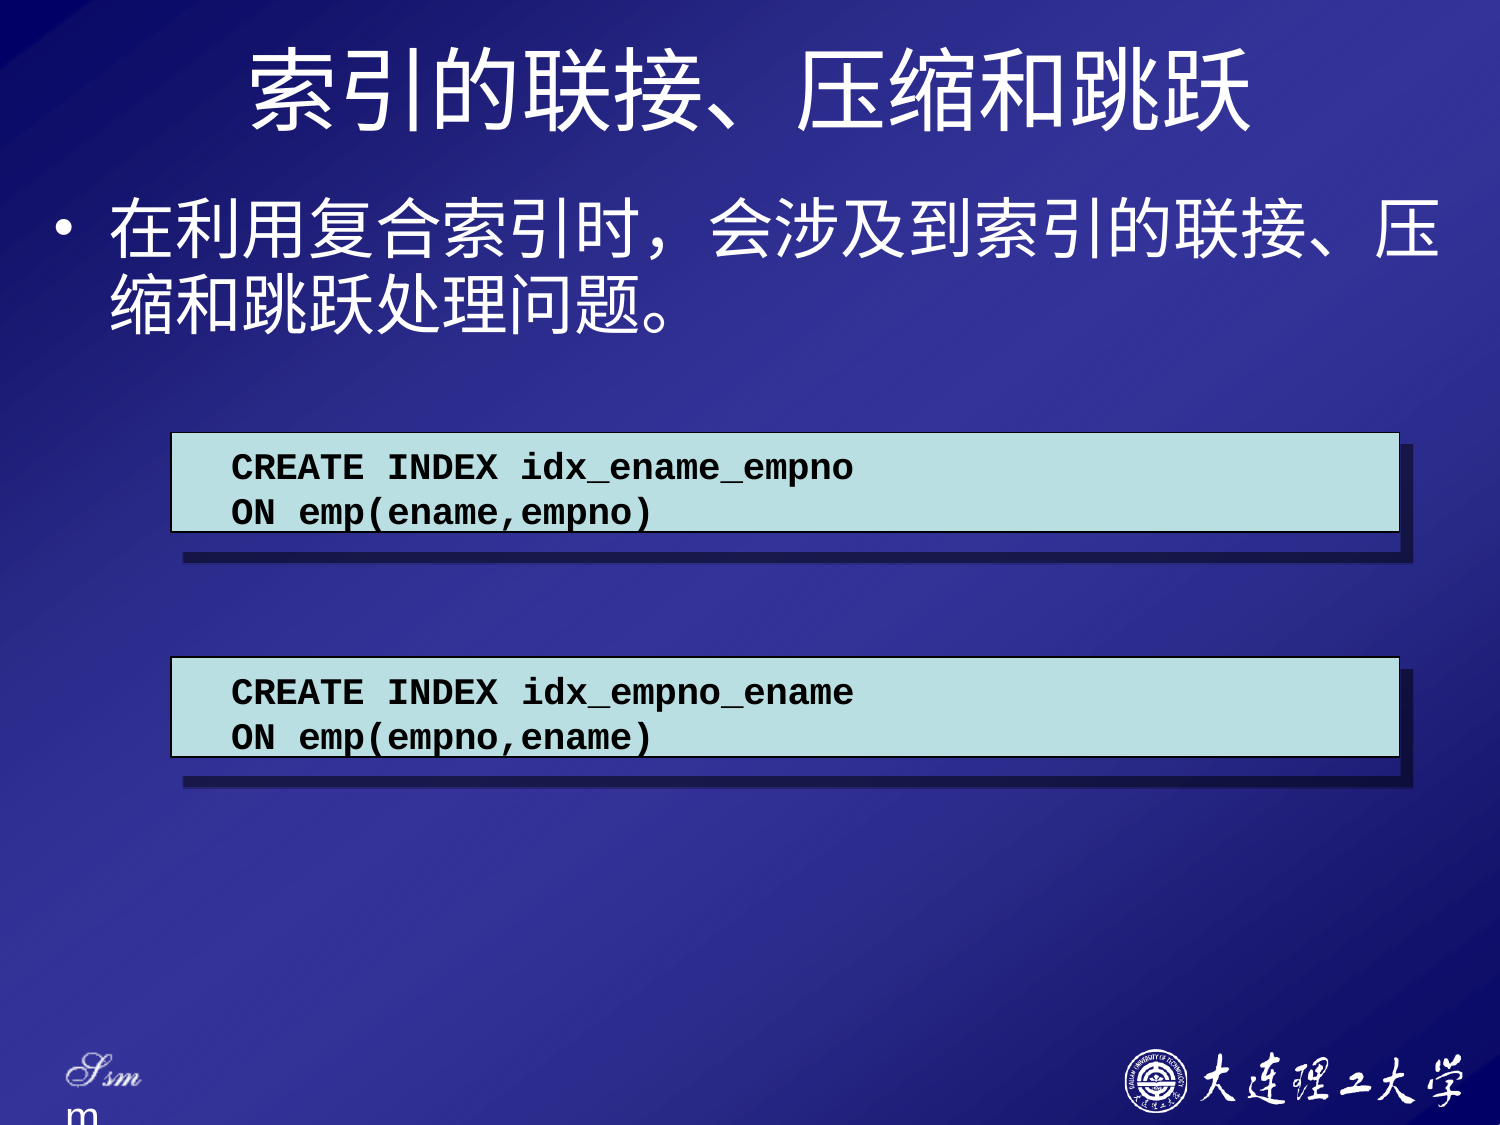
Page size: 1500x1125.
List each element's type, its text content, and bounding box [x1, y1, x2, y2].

title 索引的联接、压缩和跳跃 [244, 30, 1256, 183]
text_box CREATE INDEX idx_ename_empno ON emp(ename,empno) [171, 432, 1400, 533]
text_box 在利用复合索引时，会涉及到索引的联接、压 缩和跳跃处理问题。 [50, 183, 1443, 343]
picture [0, 0, 1500, 1125]
text_box [182, 668, 1414, 789]
text_box [182, 443, 1414, 565]
text_box CREATE INDEX idx_empno_ename ON emp(empno,ename) [171, 656, 1400, 757]
text_box [49, 1037, 155, 1102]
text_box Ssm [64, 1102, 149, 1125]
